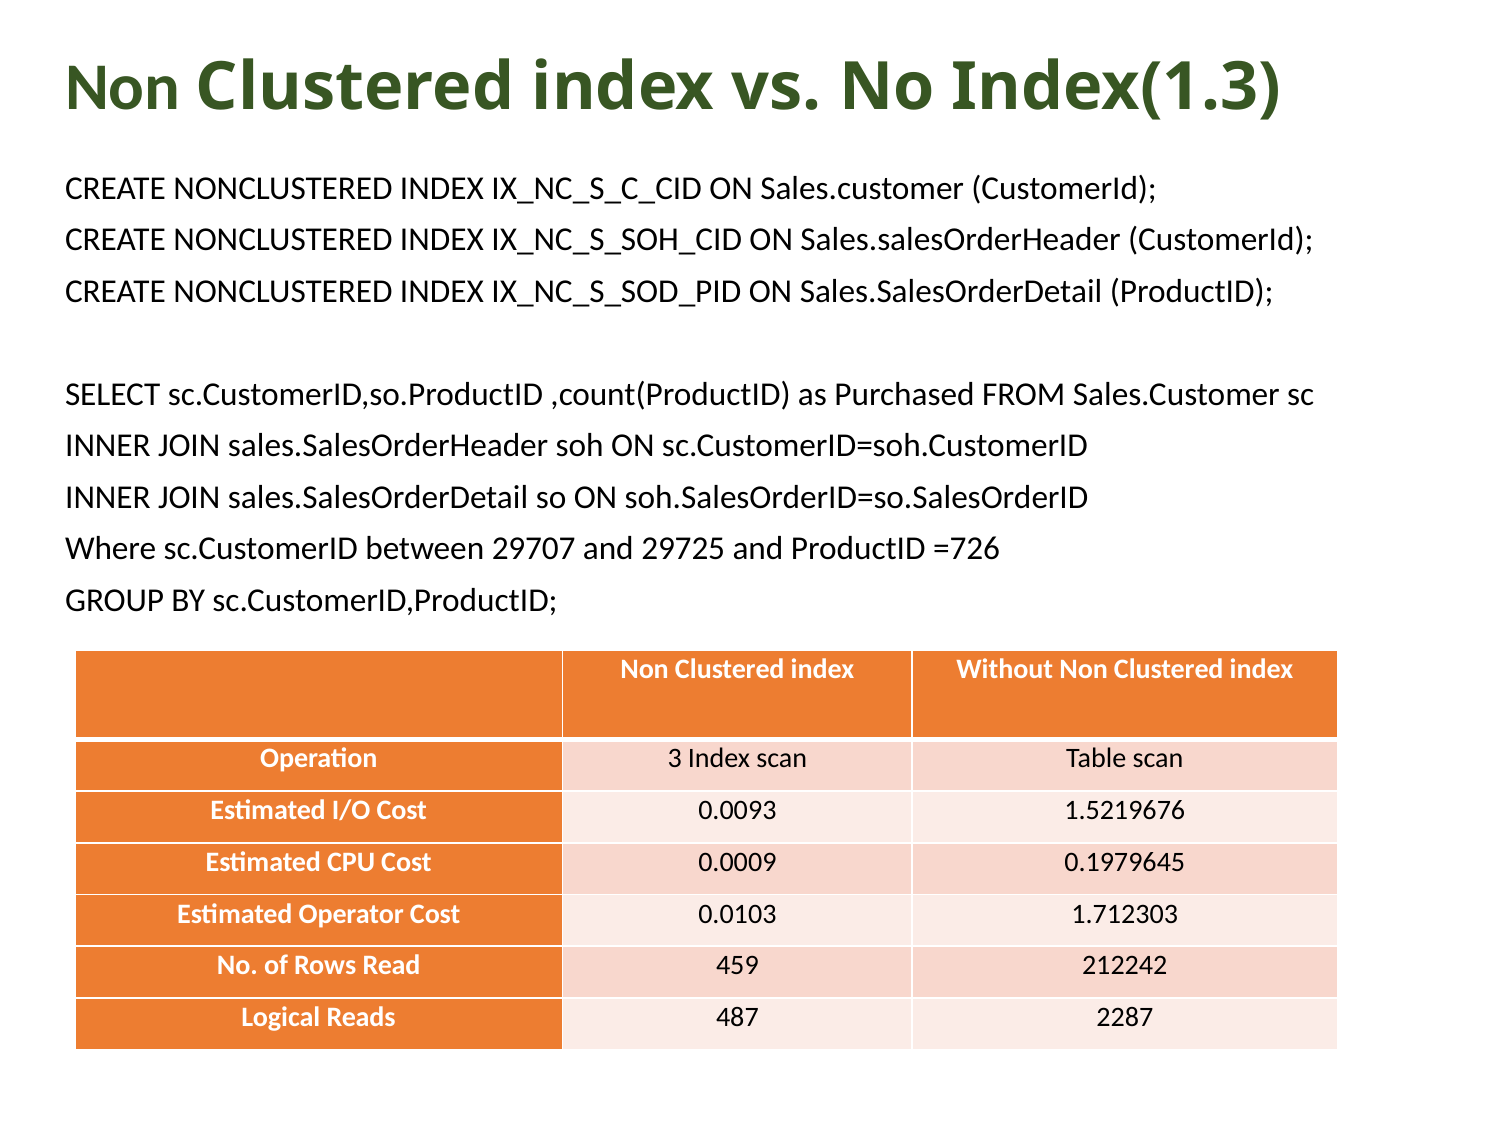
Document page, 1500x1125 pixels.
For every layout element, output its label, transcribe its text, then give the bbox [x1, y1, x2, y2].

title Non Clustered index vs. No Index(1.3) [50, 37, 1397, 138]
table_cell 0.0009 [563, 844, 911, 894]
table_cell Logical Reads [76, 999, 562, 1049]
table_cell 1.5219676 [913, 792, 1337, 842]
table_cell Estimated I/O Cost [76, 792, 562, 842]
table_cell 0.1979645 [913, 844, 1337, 894]
table_cell 0.0093 [563, 792, 911, 842]
table_cell No. of Rows Read [76, 947, 562, 997]
table_cell 0.0103 [563, 895, 911, 945]
table_cell 1.712303 [913, 895, 1337, 945]
table_cell 459 [563, 947, 911, 997]
table_header [76, 651, 562, 737]
table_cell 2287 [913, 999, 1337, 1049]
table_cell 487 [563, 999, 911, 1049]
table_header Without Non Clustered index [913, 651, 1337, 737]
table_cell Operation [76, 742, 562, 790]
table_cell 212242 [913, 947, 1337, 997]
table_header Non Clustered index [563, 651, 911, 737]
table_cell Table scan [913, 742, 1337, 790]
table_cell 3 Index scan [563, 742, 911, 790]
table_cell Estimated CPU Cost [76, 844, 562, 894]
table_cell Estimated Operator Cost [76, 895, 562, 945]
list CREATE NONCLUSTERED INDEX IX_NC_S_C_CID ON Sales.customer (CustomerId); CREATE NONCLUSTERED INDEX IX_NC_S_SOH_CID ON Sales.salesOrderHeader (CustomerId); CREATE NONCLUSTERED INDEX IX_NC_S_SOD_PID ON Sales.SalesOrderDetail (ProductID); SELECT sc.CustomerID,so.ProductID ,count(ProductID) as Purchased FROM Sales.Customer sc INNER JOIN sales.SalesOrderHeader soh ON sc.CustomerID=soh.CustomerID INNER JOIN sales.SalesOrderDetail so ON soh.SalesOrderID=so.SalesOrderID Where sc.CustomerID between 29707 and 29725 and ProductID =726 GROUP BY sc.CustomerID,ProductID; [50, 163, 1475, 1088]
